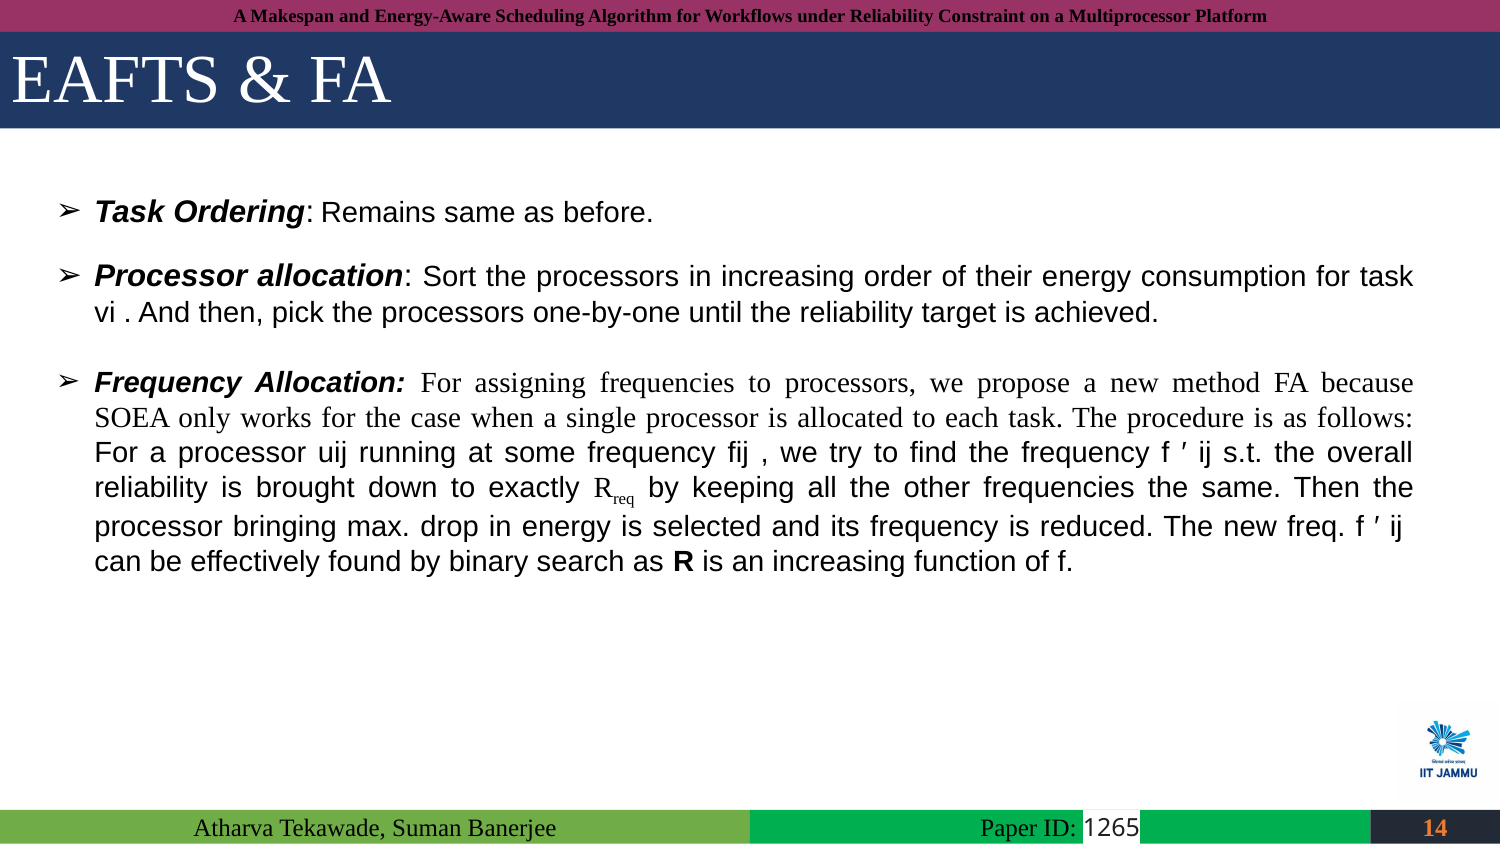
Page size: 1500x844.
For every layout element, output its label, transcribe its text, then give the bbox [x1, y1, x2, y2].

title EAFTS & FA [0, 31, 1500, 129]
text_box Task Ordering: Remains same as before. Processor allocation: Sort the processors in increasing order of their energy consumption for task vi . And then, pick the processors one-by-one until the reliability target is achieved. Frequency Allocation: For assigning frequencies to processors, we propose a new method FA because SOEA only works for the case when a single processor is allocated to each task. The procedure is as follows: For a processor uij running at some frequency fij , we try to find the frequency f ′ ij s.t. the overall reliability is brought down to exactly Rreq by keeping all the other frequencies the same. Then the processor bringing max. drop in energy is selected and its frequency is reduced. The new freq. f ′ ij can be effectively found by binary search as R is an increasing function of f. [26, 144, 1427, 844]
picture [1427, 700, 1500, 804]
